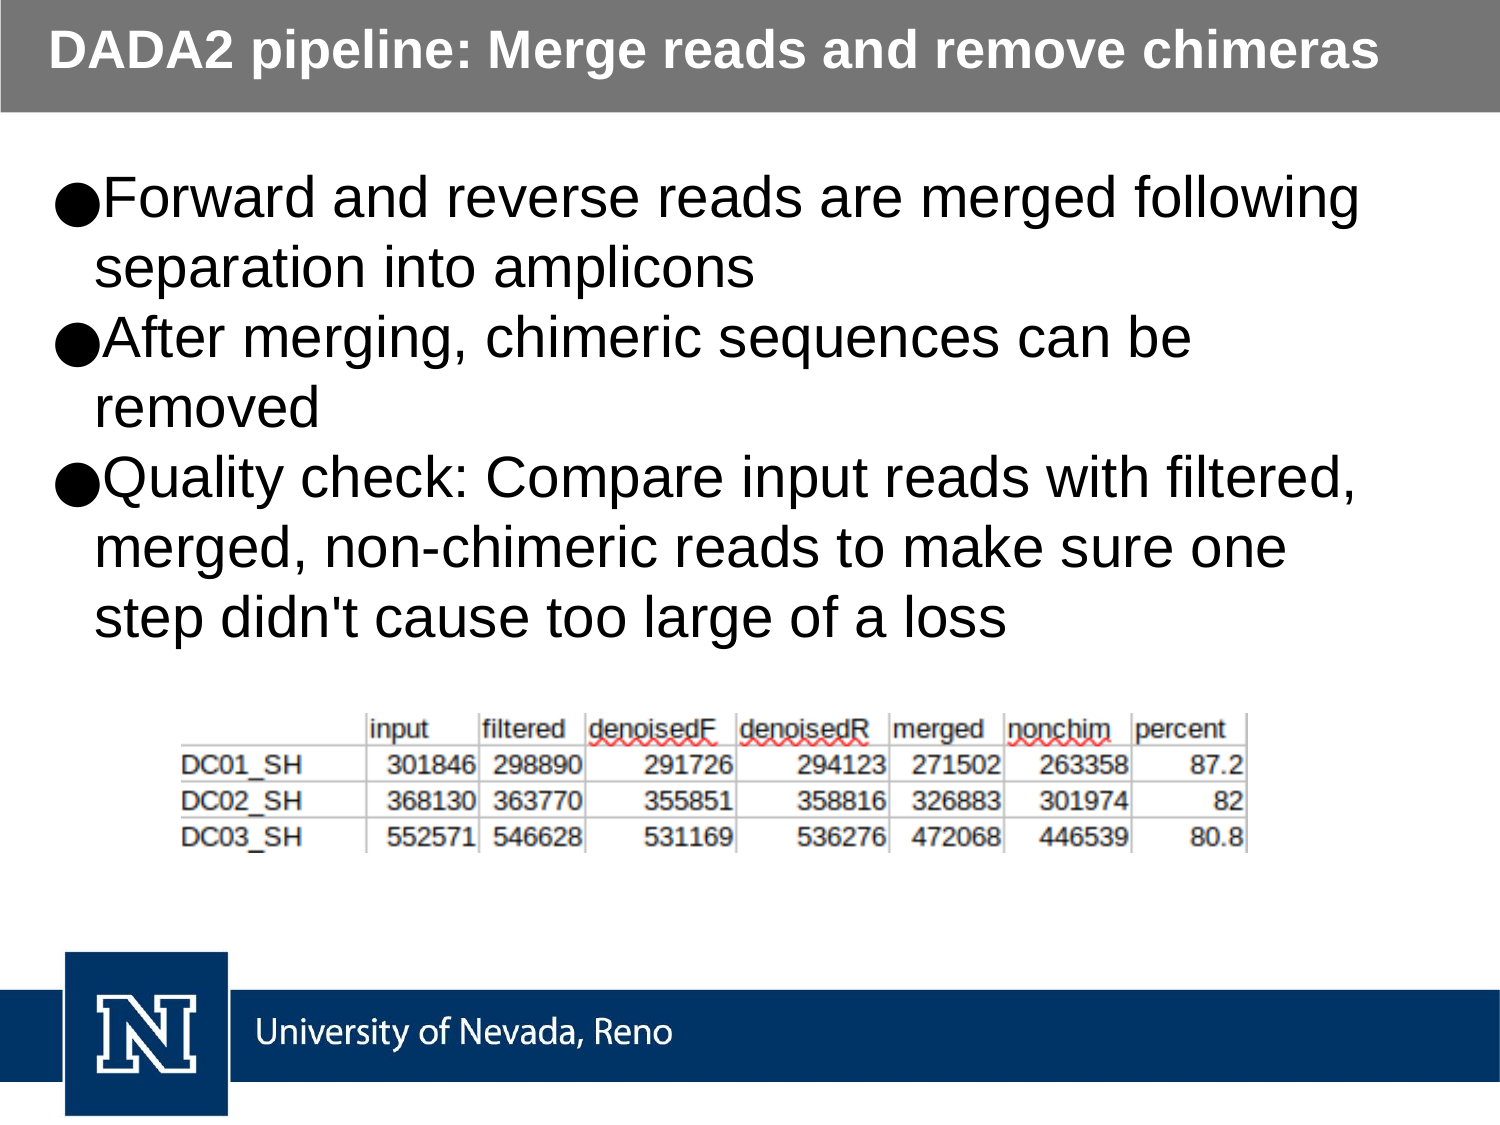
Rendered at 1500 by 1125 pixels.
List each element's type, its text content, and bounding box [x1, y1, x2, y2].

list Forward and reverse reads are merged following separation into amplicons After merging, chimeric sequences can be removed Quality check: Compare input reads with filtered, merged, non-chimeric reads to make sure one step didn't cause too large of a loss [23, 144, 1421, 892]
picture [0, 949, 1500, 1118]
picture [181, 713, 1248, 854]
title DADA2 pipeline: Merge reads and remove chimeras [33, 0, 1431, 126]
